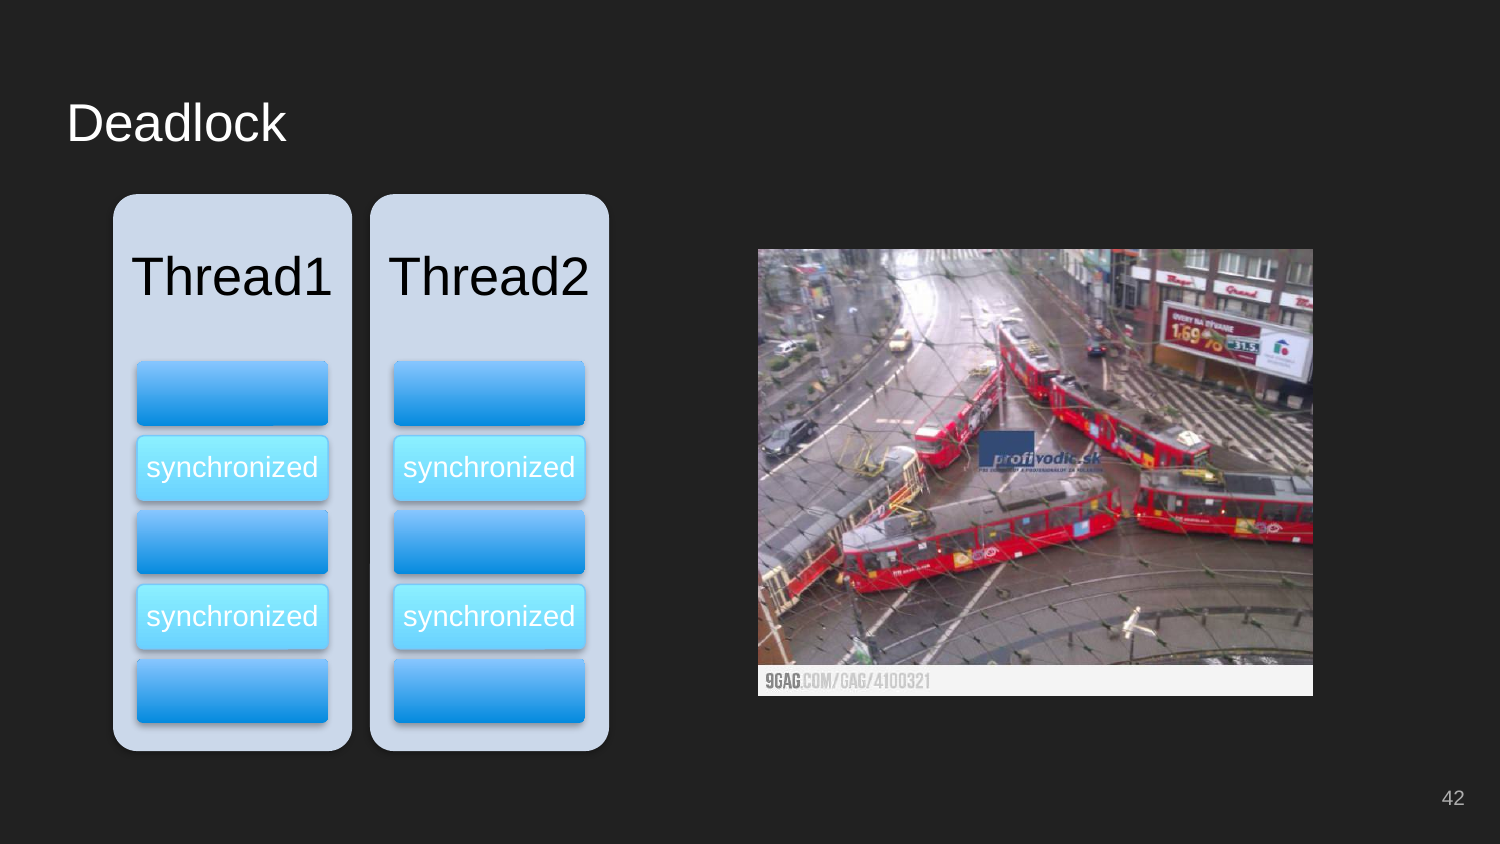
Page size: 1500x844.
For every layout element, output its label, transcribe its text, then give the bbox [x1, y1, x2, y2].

title Deadlock [51, 72, 1449, 167]
slide_number ‹#› [1389, 764, 1480, 830]
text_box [112, 193, 610, 752]
picture [758, 248, 1313, 697]
